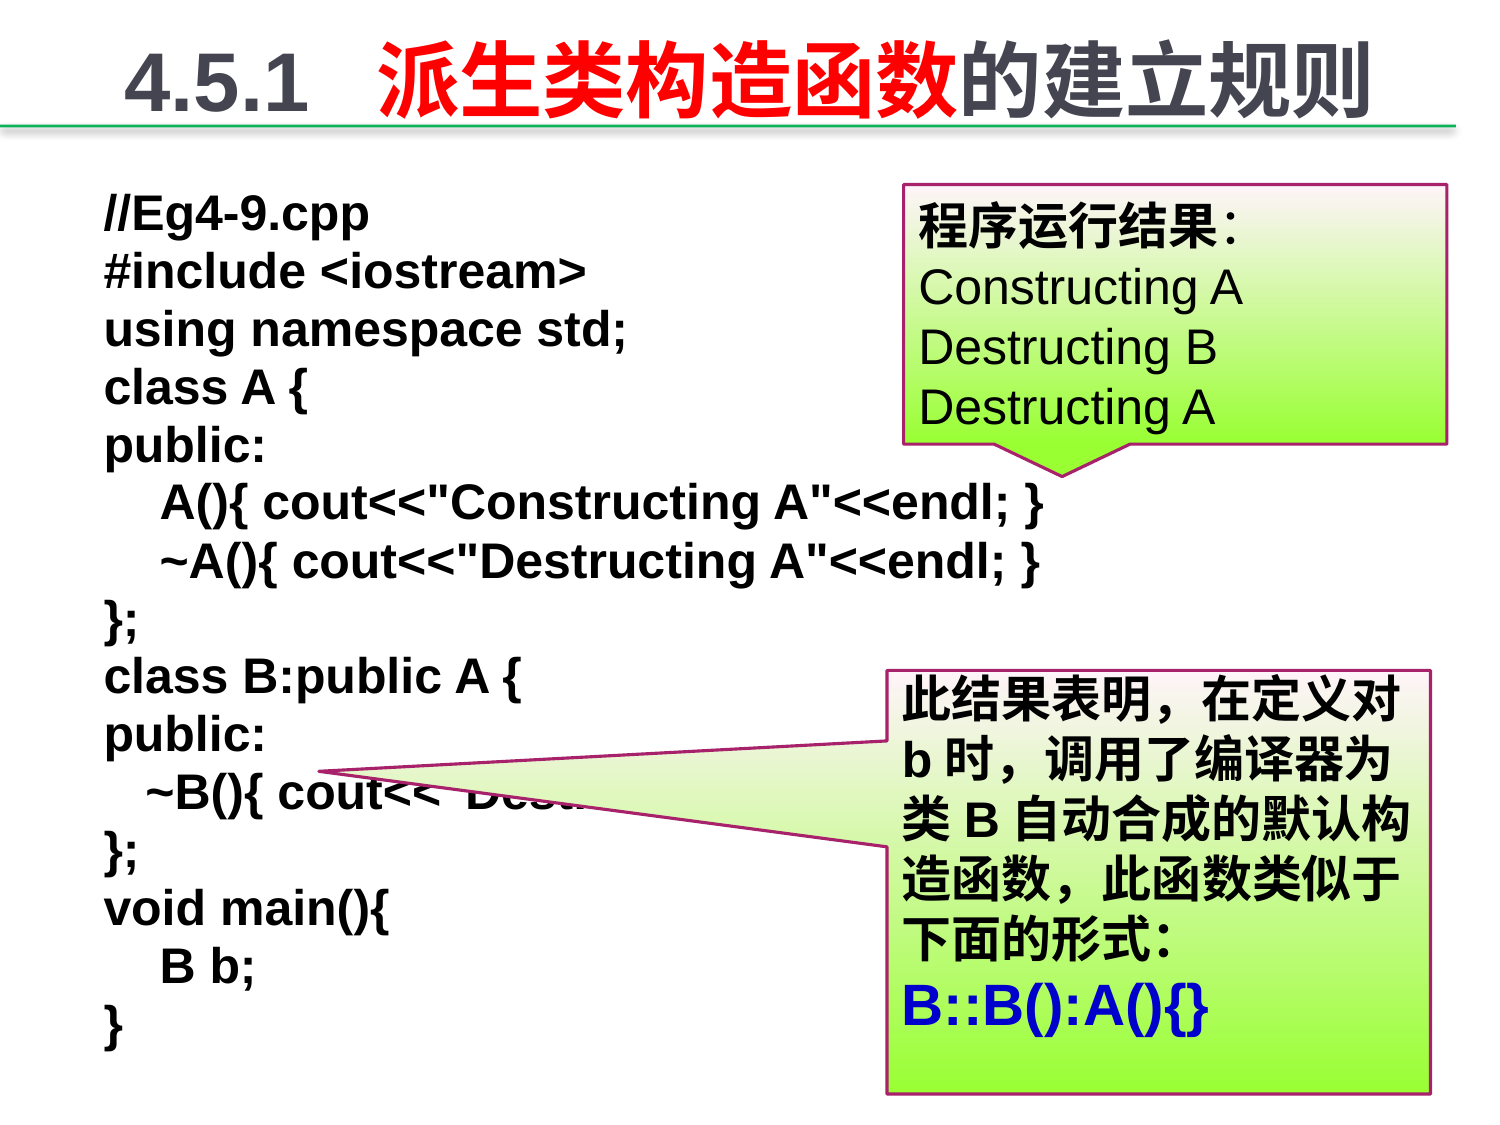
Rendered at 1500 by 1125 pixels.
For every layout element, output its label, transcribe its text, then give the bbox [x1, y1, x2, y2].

title 4.5.1 派生类构造函数的建立规则 [74, 11, 1426, 146]
list //Eg4-9.cpp #include <iostream> using namespace std; class A { public: A(){ cout<<"Constructing A"<<endl; } ~A(){ cout<<"Destructing A"<<endl; } }; class B:public A { public: ~B(){ cout<<"Destructing B"<<endl; } }; void main(){ B b; } [88, 184, 1388, 1125]
text_box 此结果表明，在定义对b时，调用了编译器为类B自动合成的默认构造函数，此函数类似于下面的形式： B::B():A(){} [317, 668, 1433, 1096]
text_box 程序运行结果： Constructing A Destructing B Destructing A [902, 182, 1449, 478]
